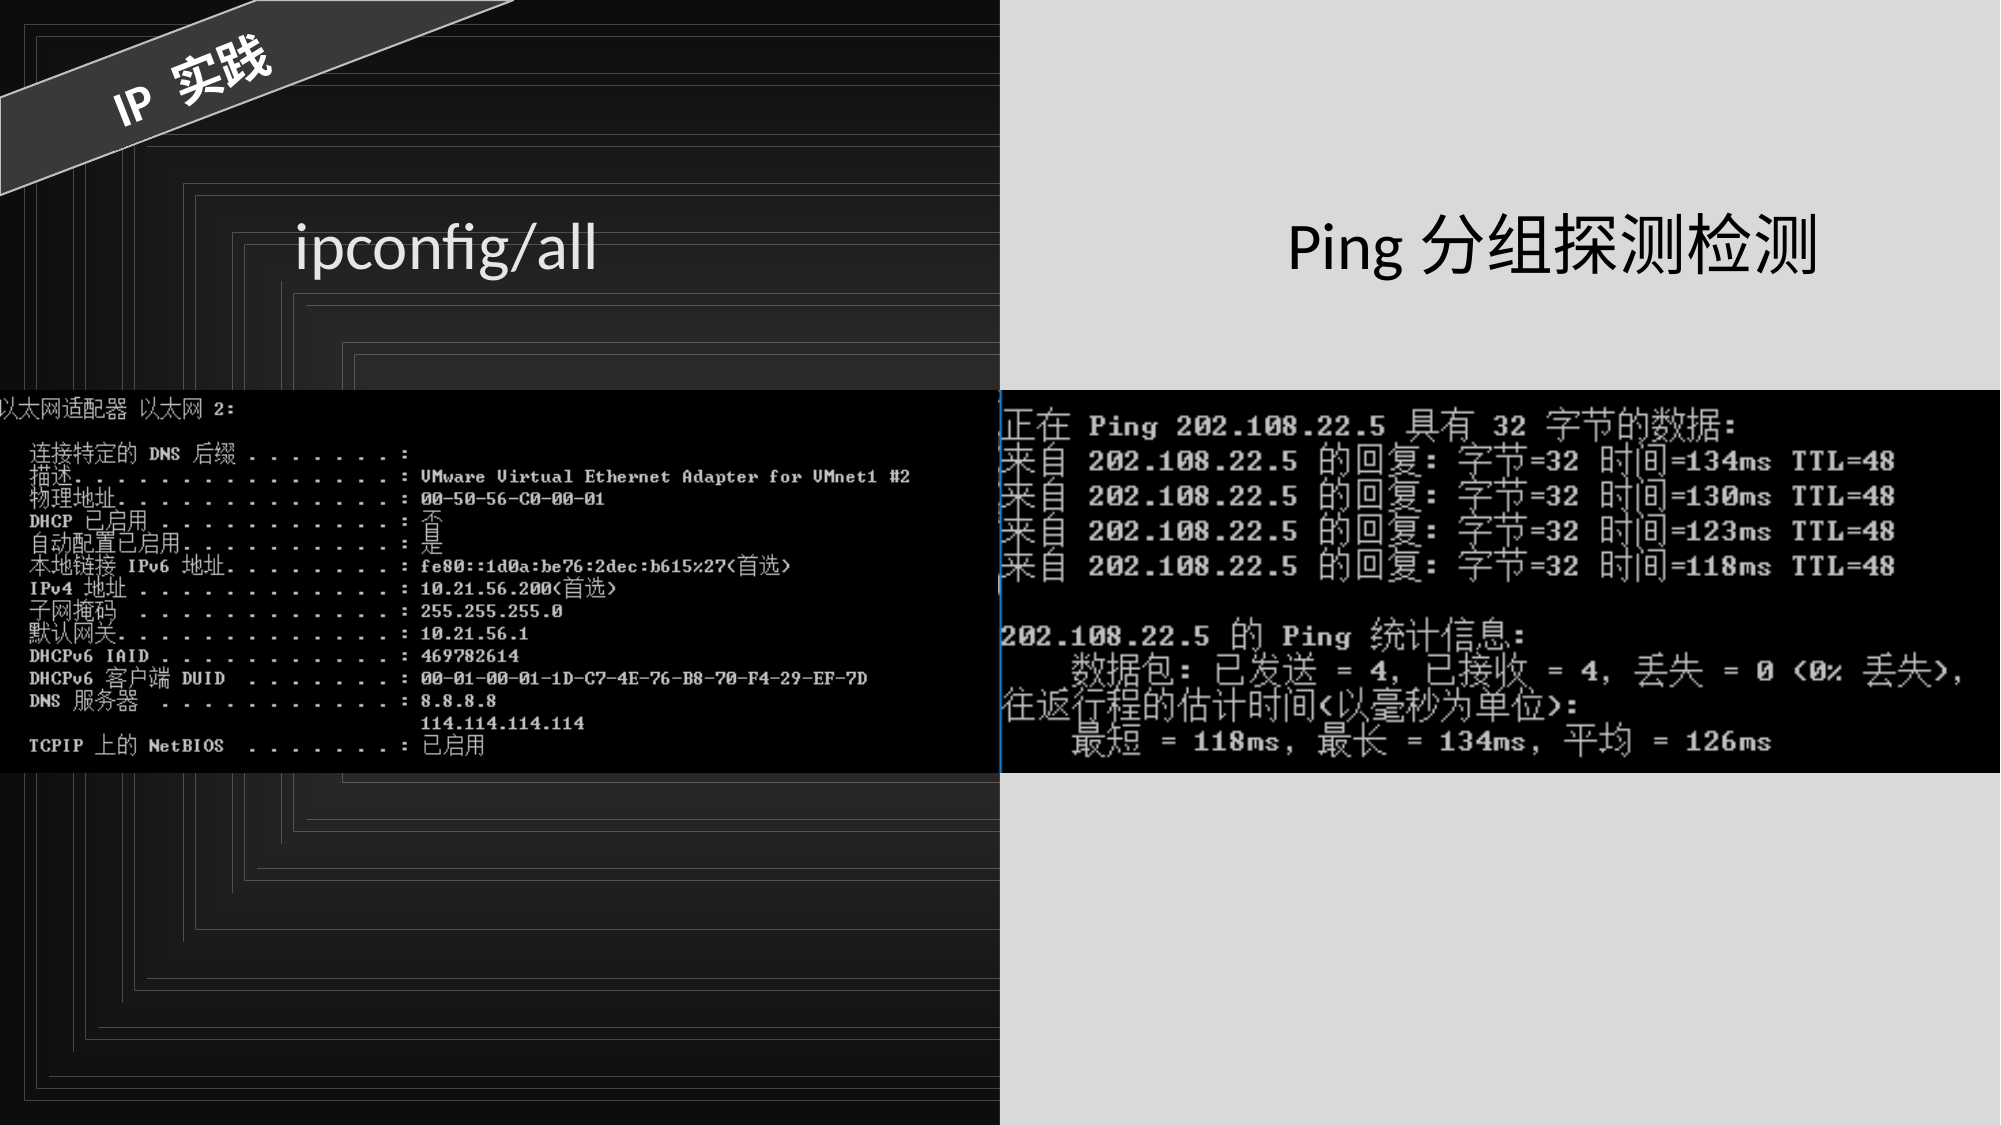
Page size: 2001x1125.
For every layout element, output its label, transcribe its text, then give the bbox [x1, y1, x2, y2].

text_box Ping分组探测检测 [1272, 195, 1835, 290]
text_box ipconfig/all [280, 195, 615, 290]
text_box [0, 0, 514, 196]
text_box [999, 773, 2000, 1125]
text_box [999, 0, 2000, 390]
picture [0, 390, 2000, 773]
